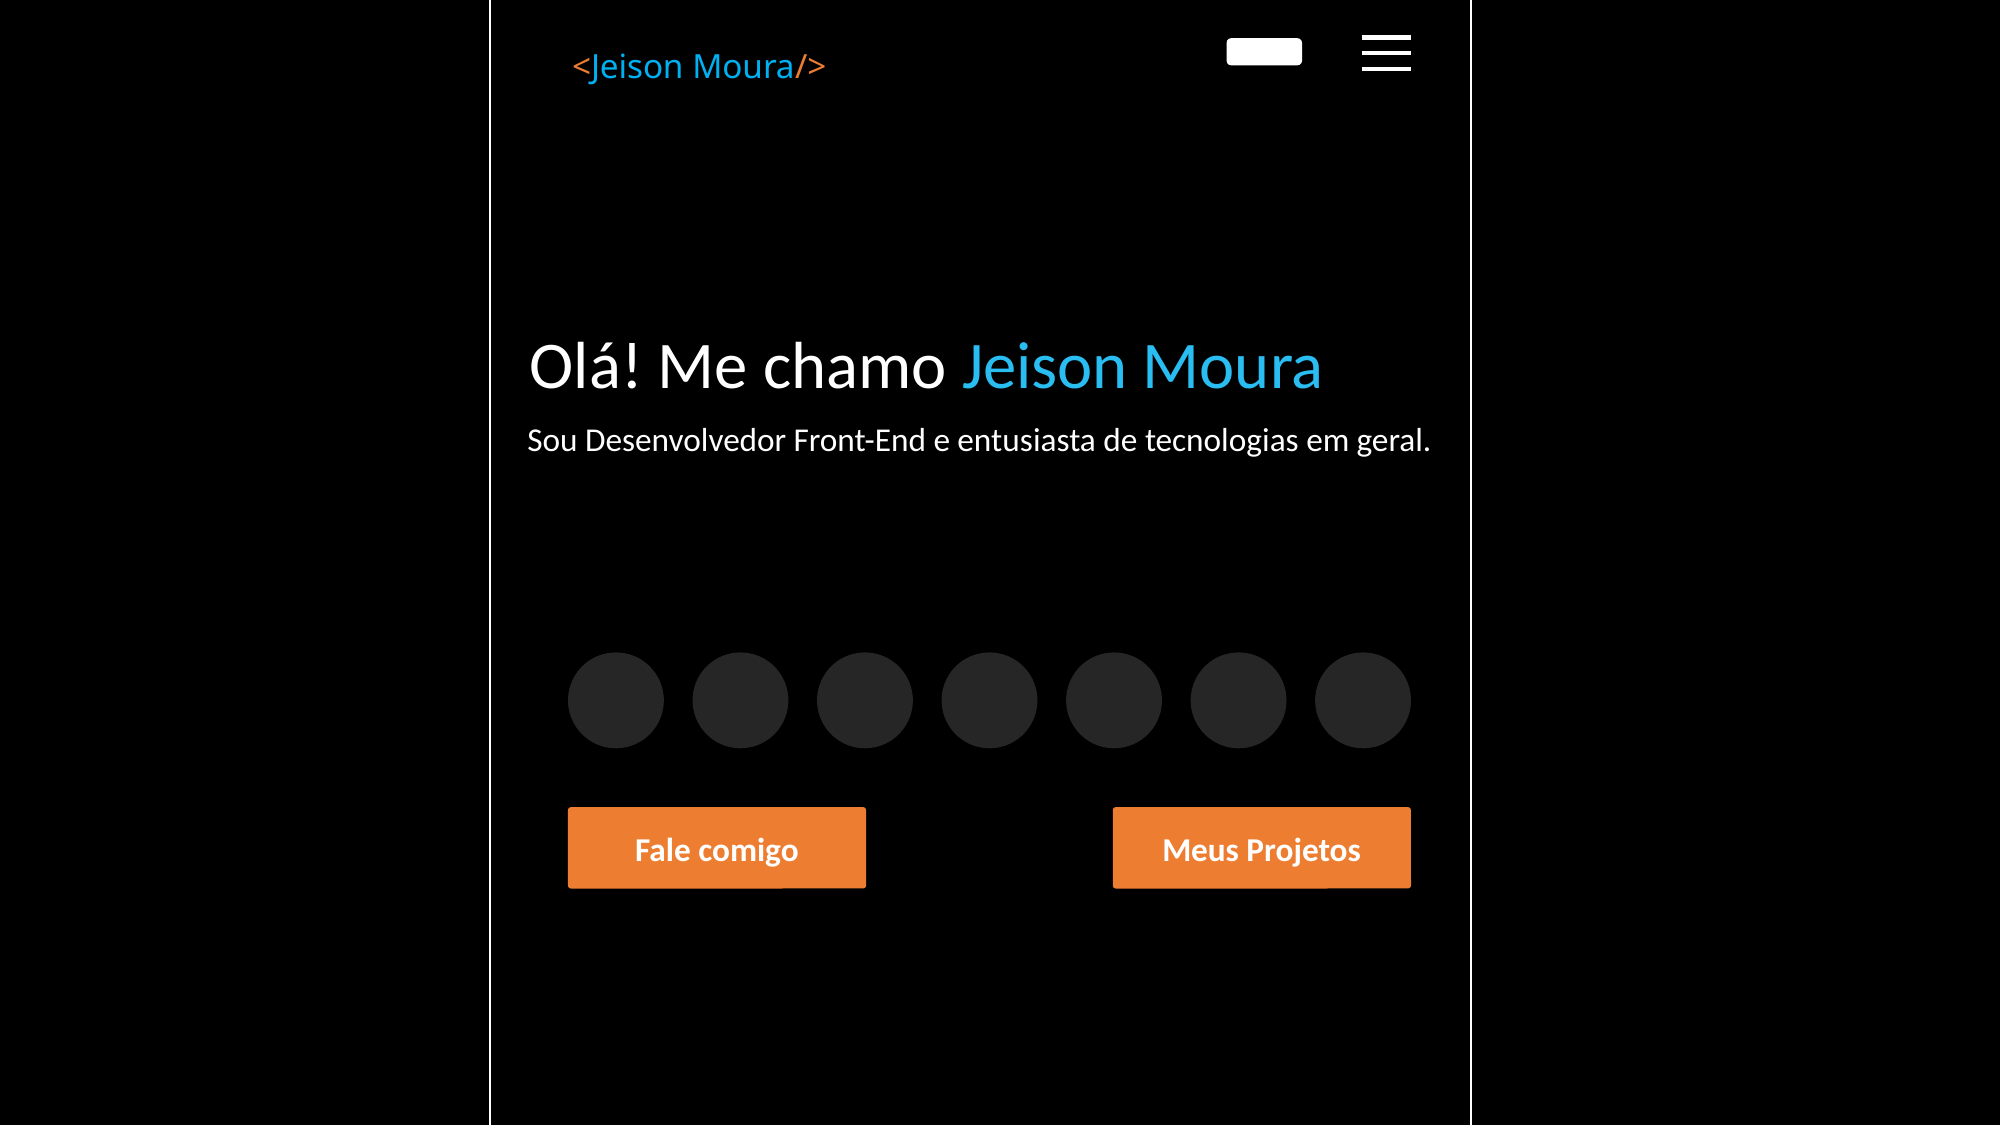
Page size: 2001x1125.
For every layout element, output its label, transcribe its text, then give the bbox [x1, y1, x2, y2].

text_box <Jeison Moura/> [557, 37, 842, 93]
text_box Meus Projetos [1111, 806, 1413, 890]
text_box [489, 0, 1472, 1125]
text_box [1361, 37, 1411, 69]
text_box Sou Desenvolvedor Front-End e entusiasta de tecnologias em geral. [512, 410, 1448, 466]
text_box Olá! Me chamo Jeison Moura [514, 314, 1340, 410]
text_box [1225, 37, 1304, 67]
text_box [567, 652, 1411, 749]
text_box Fale comigo [566, 806, 868, 890]
